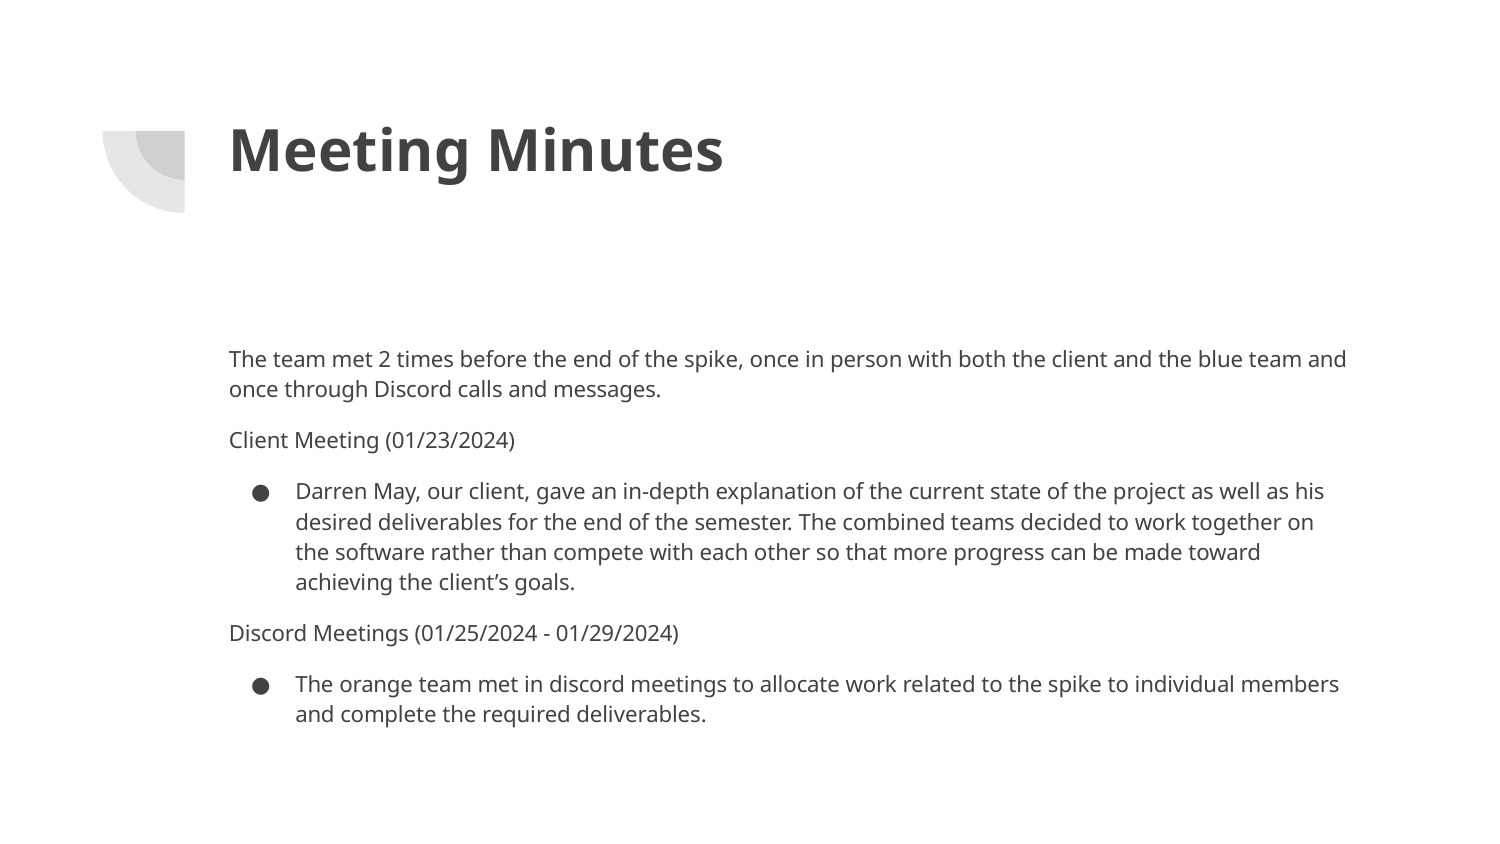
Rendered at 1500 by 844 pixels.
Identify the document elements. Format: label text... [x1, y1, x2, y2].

title Meeting Minutes [213, 98, 1368, 263]
list The team met 2 times before the end of the spike, once in person with both the client and the blue team and once through Discord calls and messages. Client Meeting (01/23/2024) Darren May, our client, gave an in-depth explanation of the current state of the project as well as his desired deliverables for the end of the semester. The combined teams decided to work together on the software rather than compete with each other so that more progress can be made toward achieving the client’s goals. Discord Meetings (01/25/2024 - 01/29/2024) The orange team met in discord meetings to allocate work related to the spike to individual members and complete the required deliverables. [213, 326, 1368, 744]
